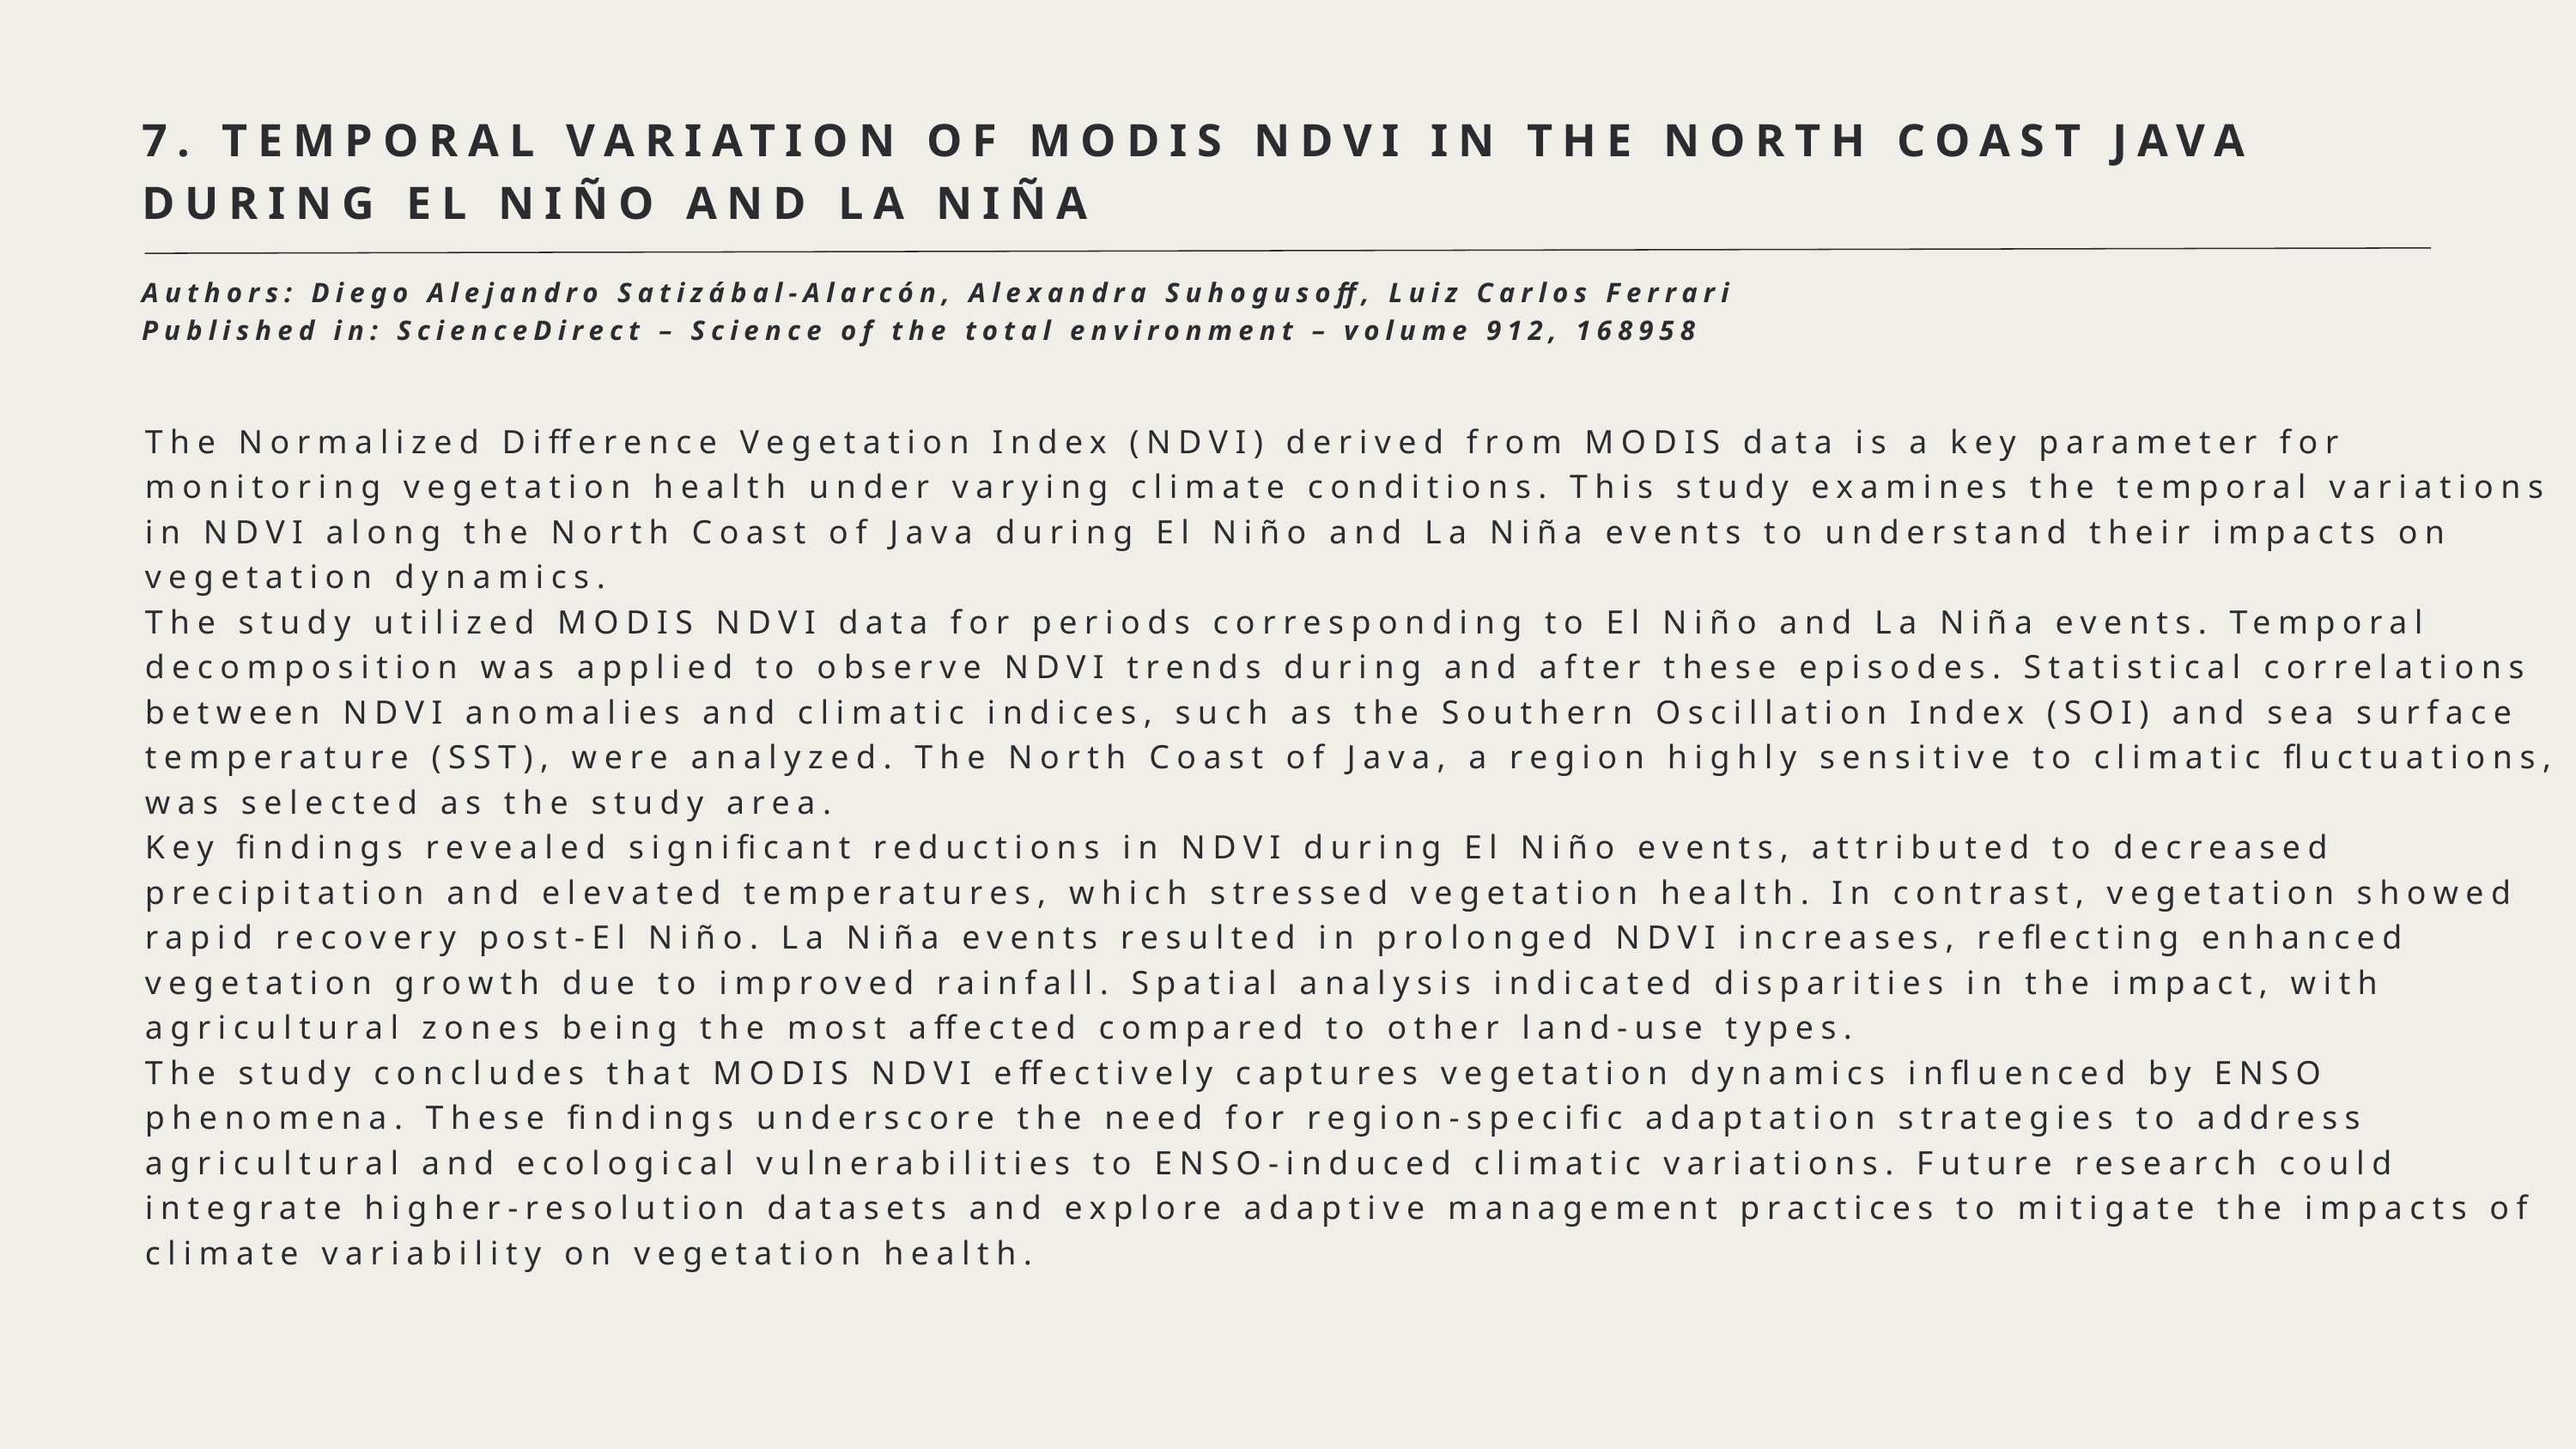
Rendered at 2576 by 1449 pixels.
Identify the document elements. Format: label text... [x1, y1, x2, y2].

text_box Authors: Diego Alejandro Satizábal-Alarcón, Alexandra Suhogusoff, Luiz Carlos Ferrari Published in: ScienceDirect – Science of the total environment – volume 912, 168958 [142, 270, 1771, 383]
text_box The Normalized Difference Vegetation Index (NDVI) derived from MODIS data is a key parameter for monitoring vegetation health under varying climate conditions. This study examines the temporal variations in NDVI along the North Coast of Java during El Niño and La Niña events to understand their impacts on vegetation dynamics. The study utilized MODIS NDVI data for periods corresponding to El Niño and La Niña events. Temporal decomposition was applied to observe NDVI trends during and after these episodes. Statistical correlations between NDVI anomalies and climatic indices, such as the Southern Oscillation Index (SOI) and sea surface temperature (SST), were analyzed. The North Coast of Java, a region highly sensitive to climatic fluctuations, was selected as the study area. Key findings revealed significant reductions in NDVI during El Niño events, attributed to decreased precipitation and elevated temperatures, which stressed vegetation health. In contrast, vegetation showed rapid recovery post-El Niño. La Niña events resulted in prolonged NDVI increases, reflecting enhanced vegetation growth due to improved rainfall. Spatial analysis indicated disparities in the impact, with agricultural zones being the most affected compared to other land-use types. The study concludes that MODIS NDVI effectively captures vegetation dynamics influenced by ENSO phenomena. These findings underscore the need for region-specific adaptation strategies to address agricultural and ecological vulnerabilities to ENSO-induced climatic variations. Future research could integrate higher-resolution datasets and explore adaptive management practices to mitigate the impacts of climate variability on vegetation health. [144, 415, 2576, 1317]
text_box 7. TEMPORAL VARIATION OF MODIS NDVI IN THE NORTH COAST JAVA DURING EL NIÑO AND LA NIÑA [142, 103, 2428, 228]
